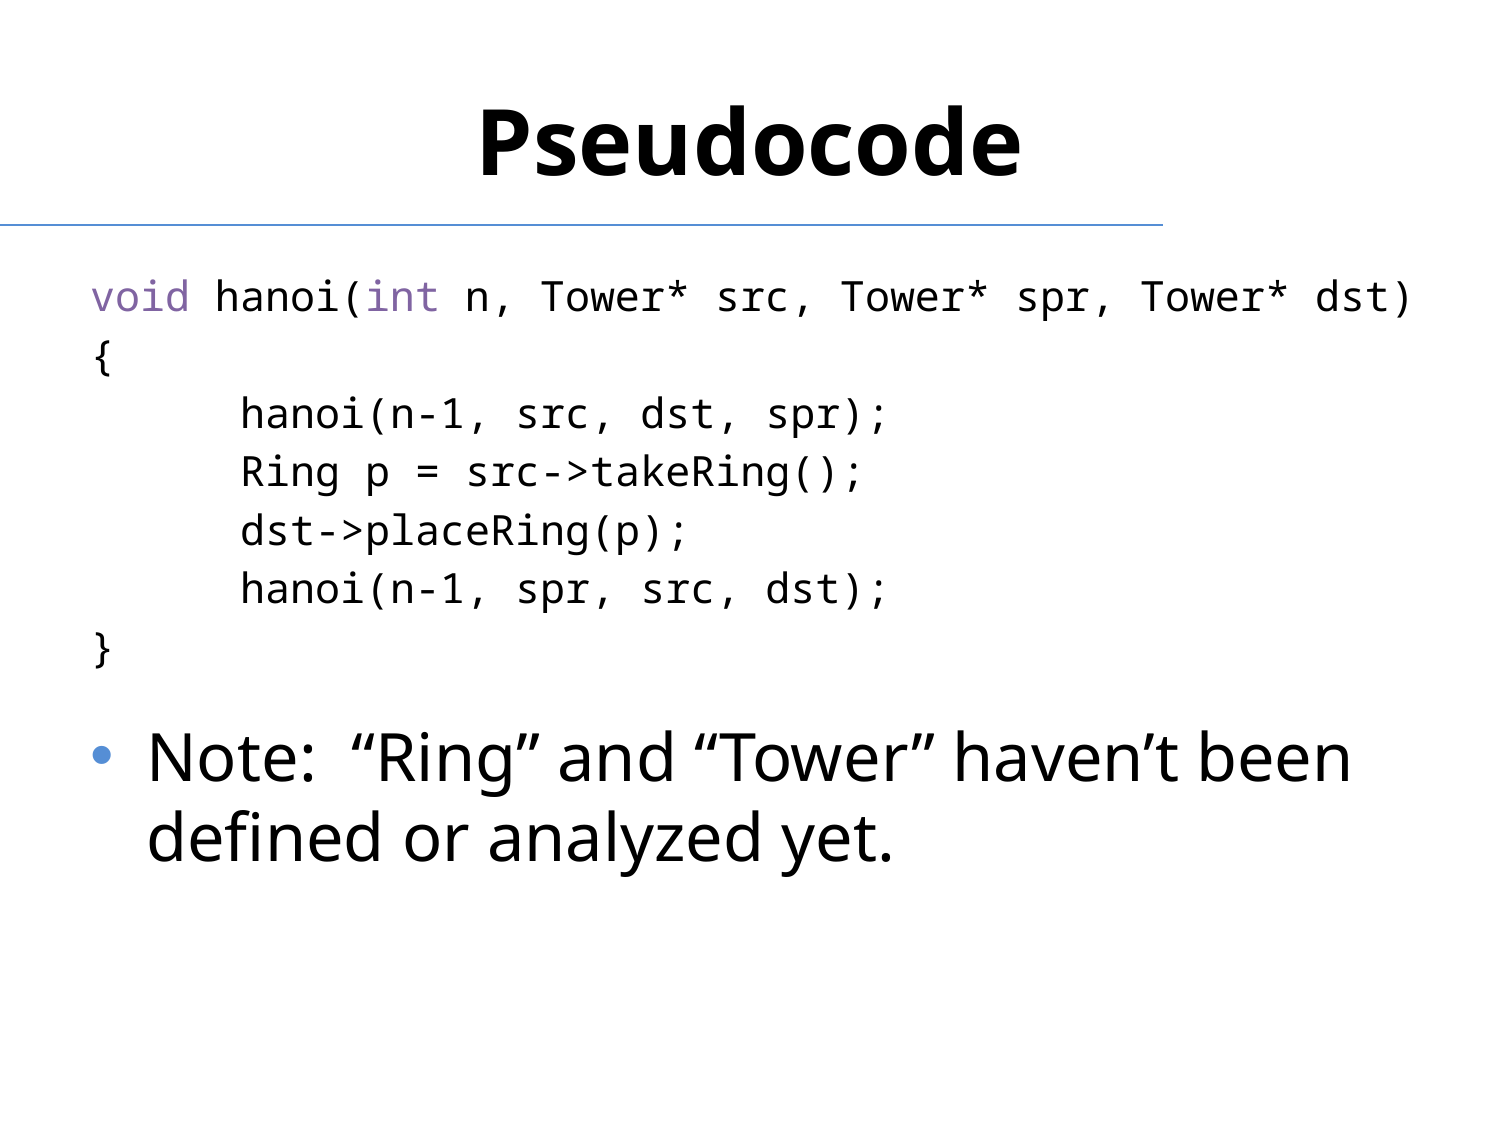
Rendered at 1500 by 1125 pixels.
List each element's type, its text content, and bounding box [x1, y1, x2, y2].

list void hanoi(int n, Tower* src, Tower* spr, Tower* dst) { hanoi(n-1, src, dst, spr); Ring p = src->takeRing(); dst->placeRing(p); hanoi(n-1, spr, src, dst); } Note: “Ring” and “Tower” haven’t been defined or analyzed yet. [75, 262, 1458, 1005]
title Pseudocode [75, 45, 1425, 233]
